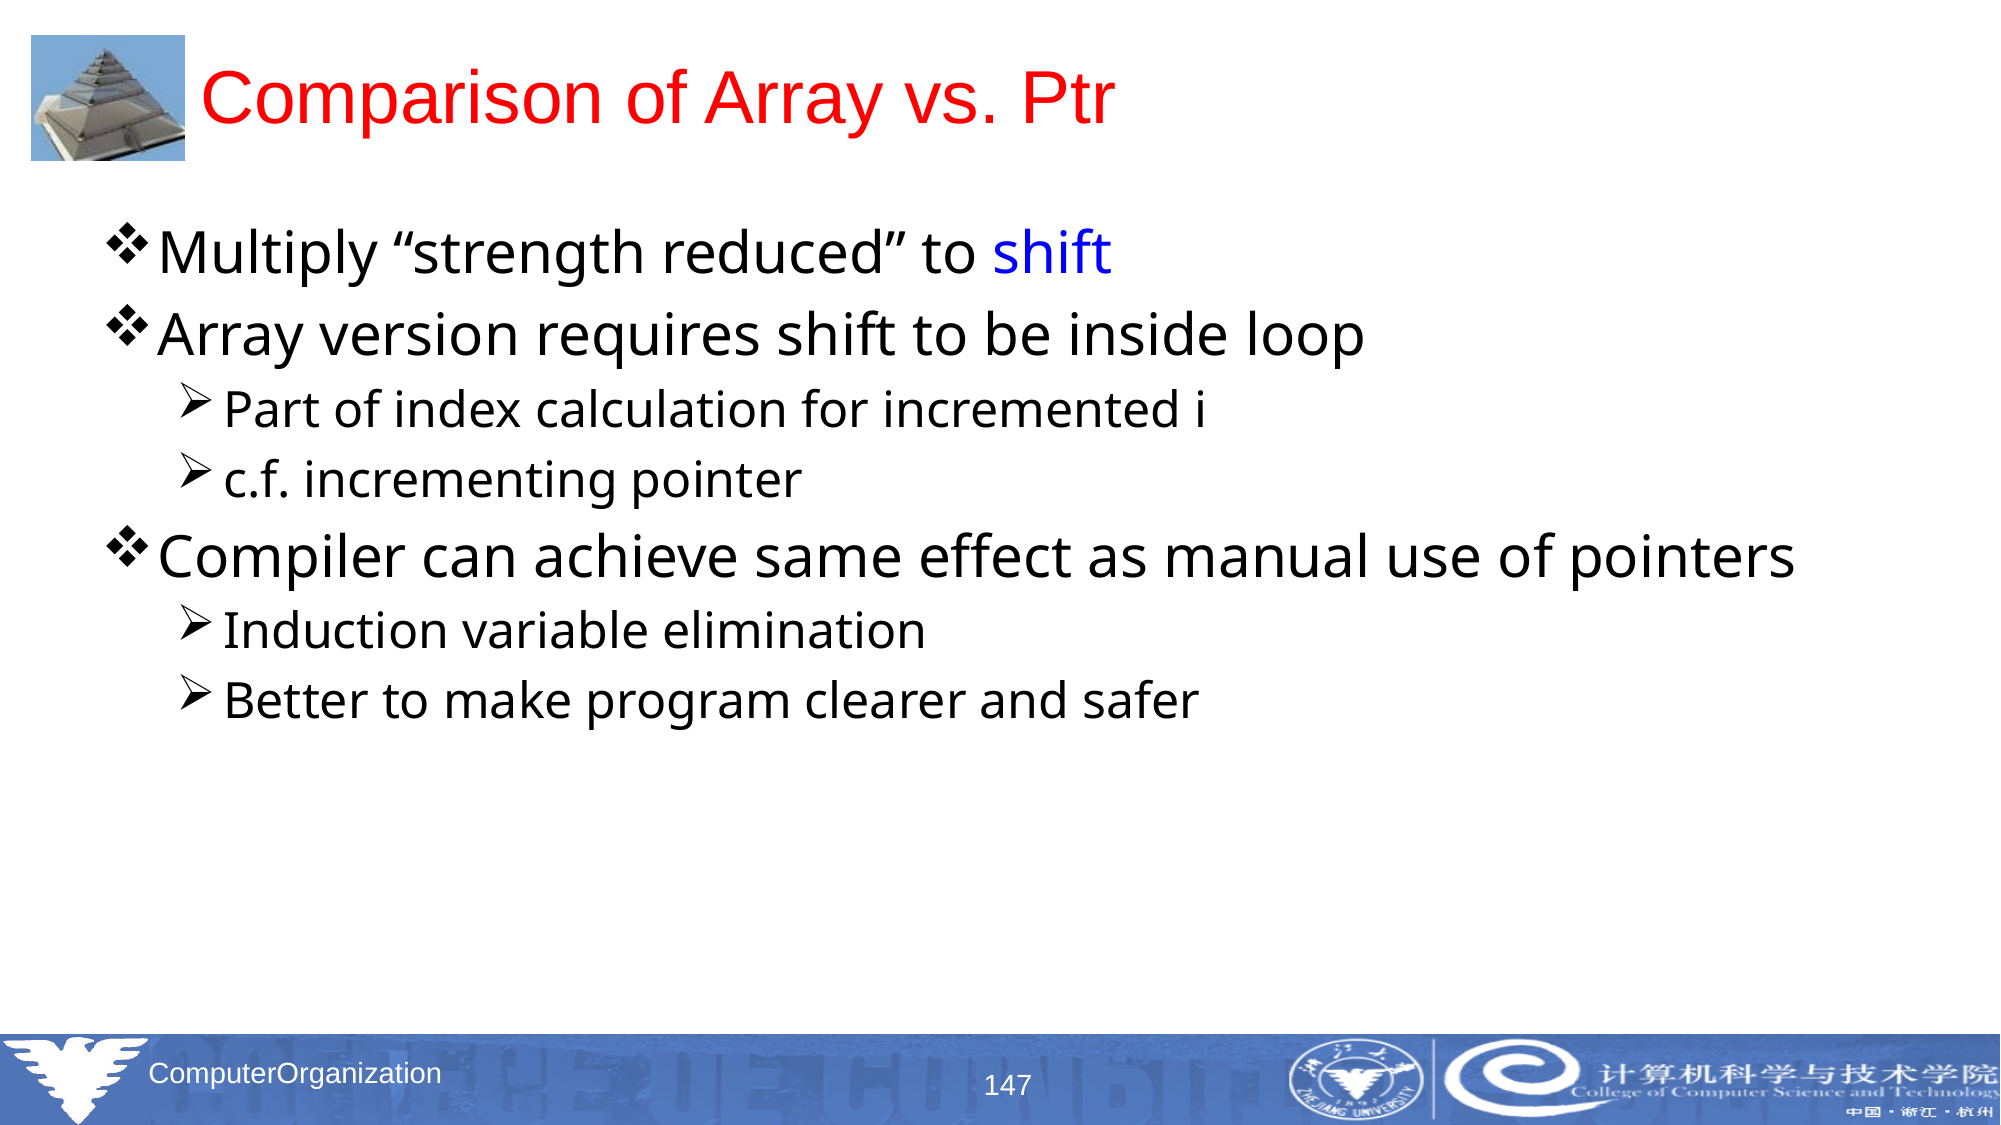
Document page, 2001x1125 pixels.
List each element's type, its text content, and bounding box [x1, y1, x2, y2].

picture [0, 1034, 2000, 1125]
picture [31, 35, 184, 161]
list Multiply “strength reduced” to shift Array version requires shift to be inside loop Part of index calculation for incremented i c.f. incrementing pointer Compiler can achieve same effect as manual use of pointers Induction variable elimination Better to make program clearer and safer [86, 207, 1903, 1010]
title Comparison of Array vs. Ptr [184, 0, 1953, 188]
